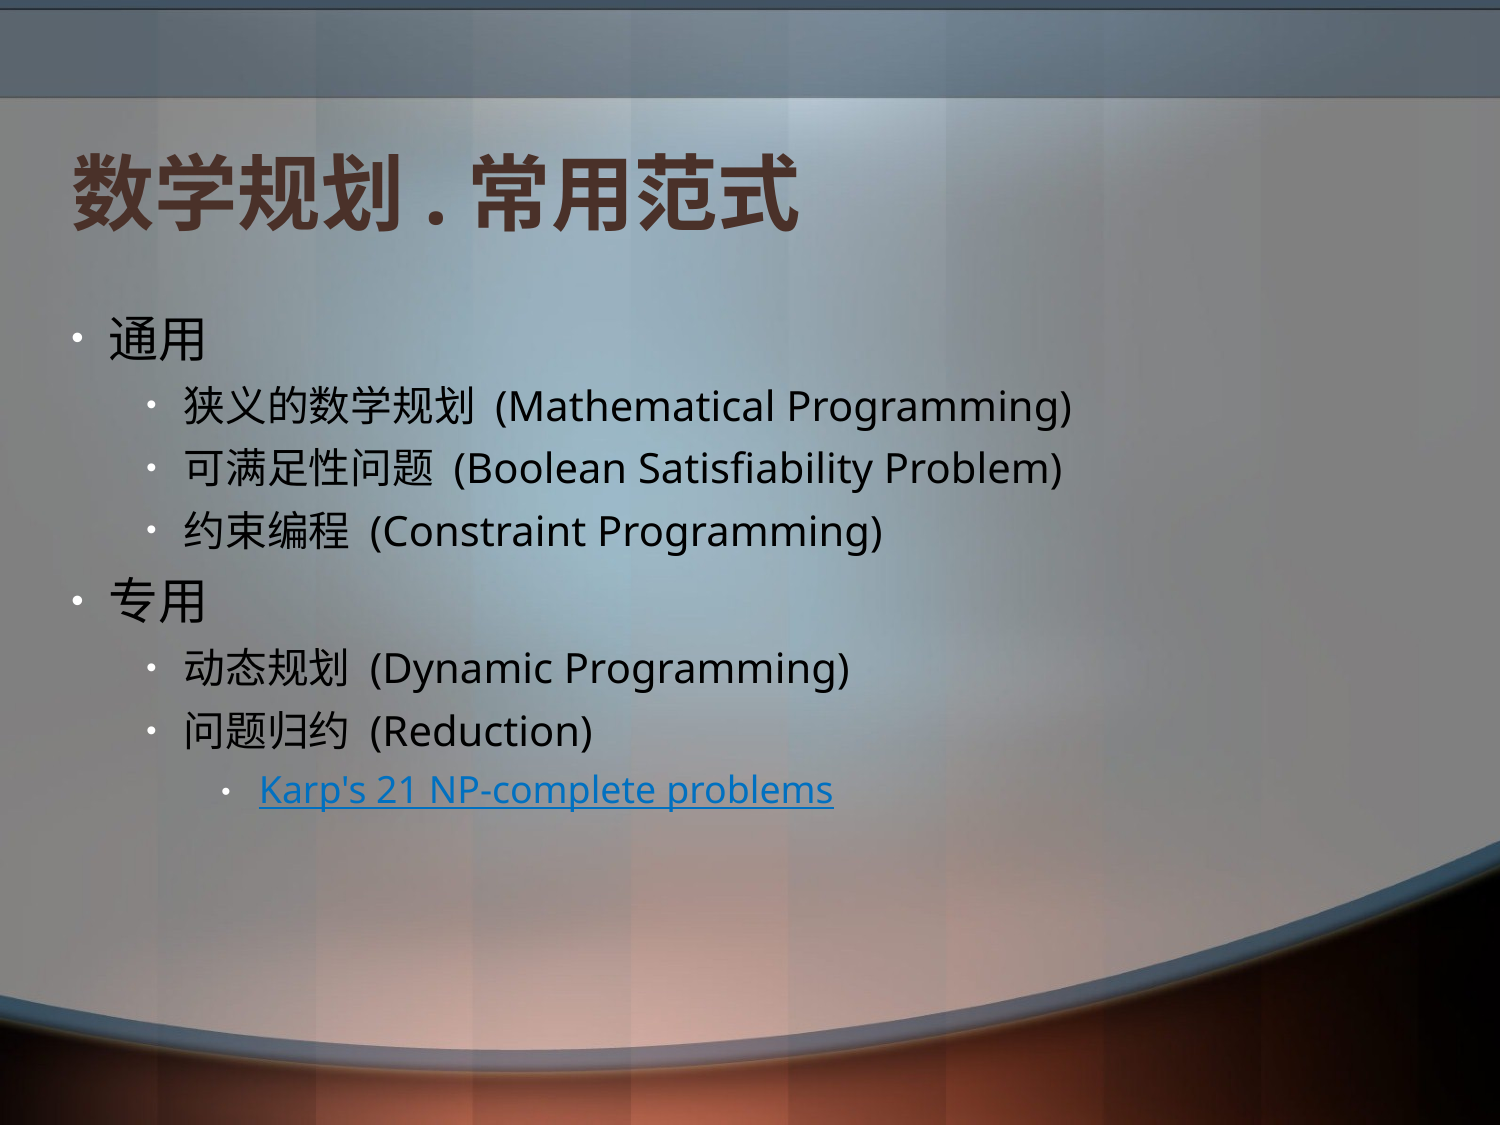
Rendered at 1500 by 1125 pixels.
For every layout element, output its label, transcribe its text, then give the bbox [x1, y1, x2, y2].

title 数学规划.常用范式 [56, 104, 1299, 294]
list 通用 狭义的数学规划 (Mathematical Programming) 可满足性问题 (Boolean Satisfiability Problem) 约束编程 (Constraint Programming) 专用 动态规划 (Dynamic Programming) 问题归约 (Reduction) Karp's 21 NP-complete problems [56, 299, 1299, 920]
picture [0, 0, 1500, 1125]
